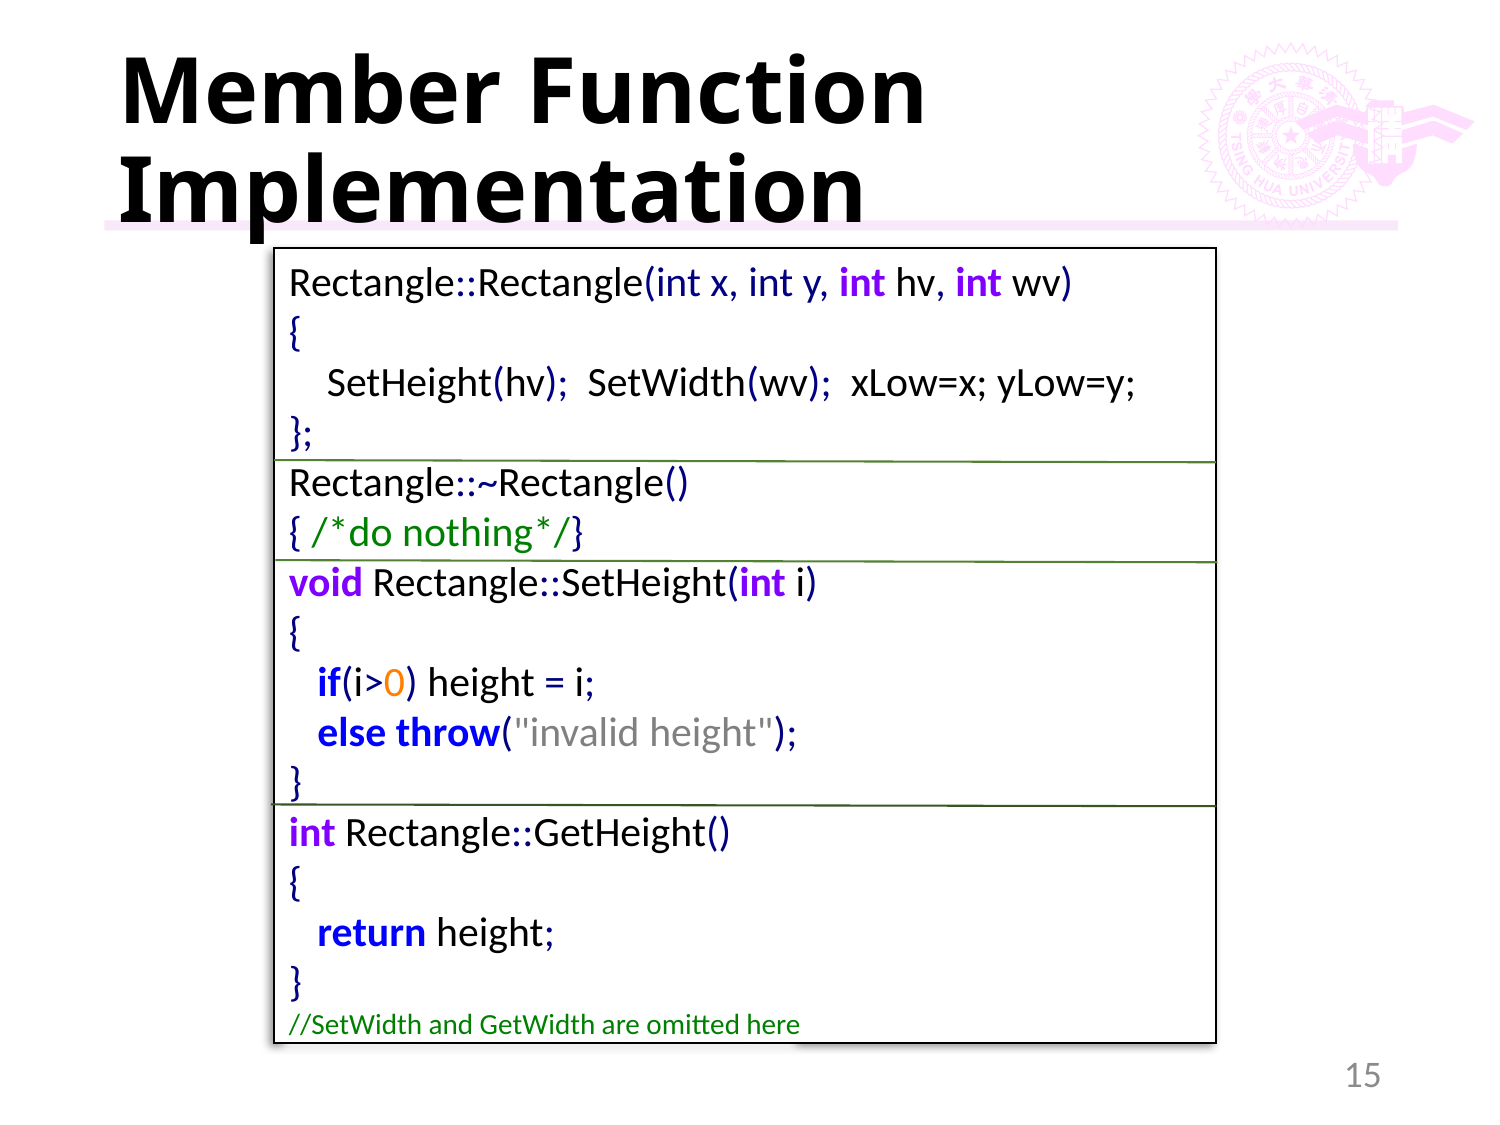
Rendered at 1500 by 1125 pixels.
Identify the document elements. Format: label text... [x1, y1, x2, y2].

slide_number 15 [1059, 1042, 1397, 1103]
title Member Function Implementation [103, 59, 1397, 228]
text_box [270, 247, 1218, 1043]
